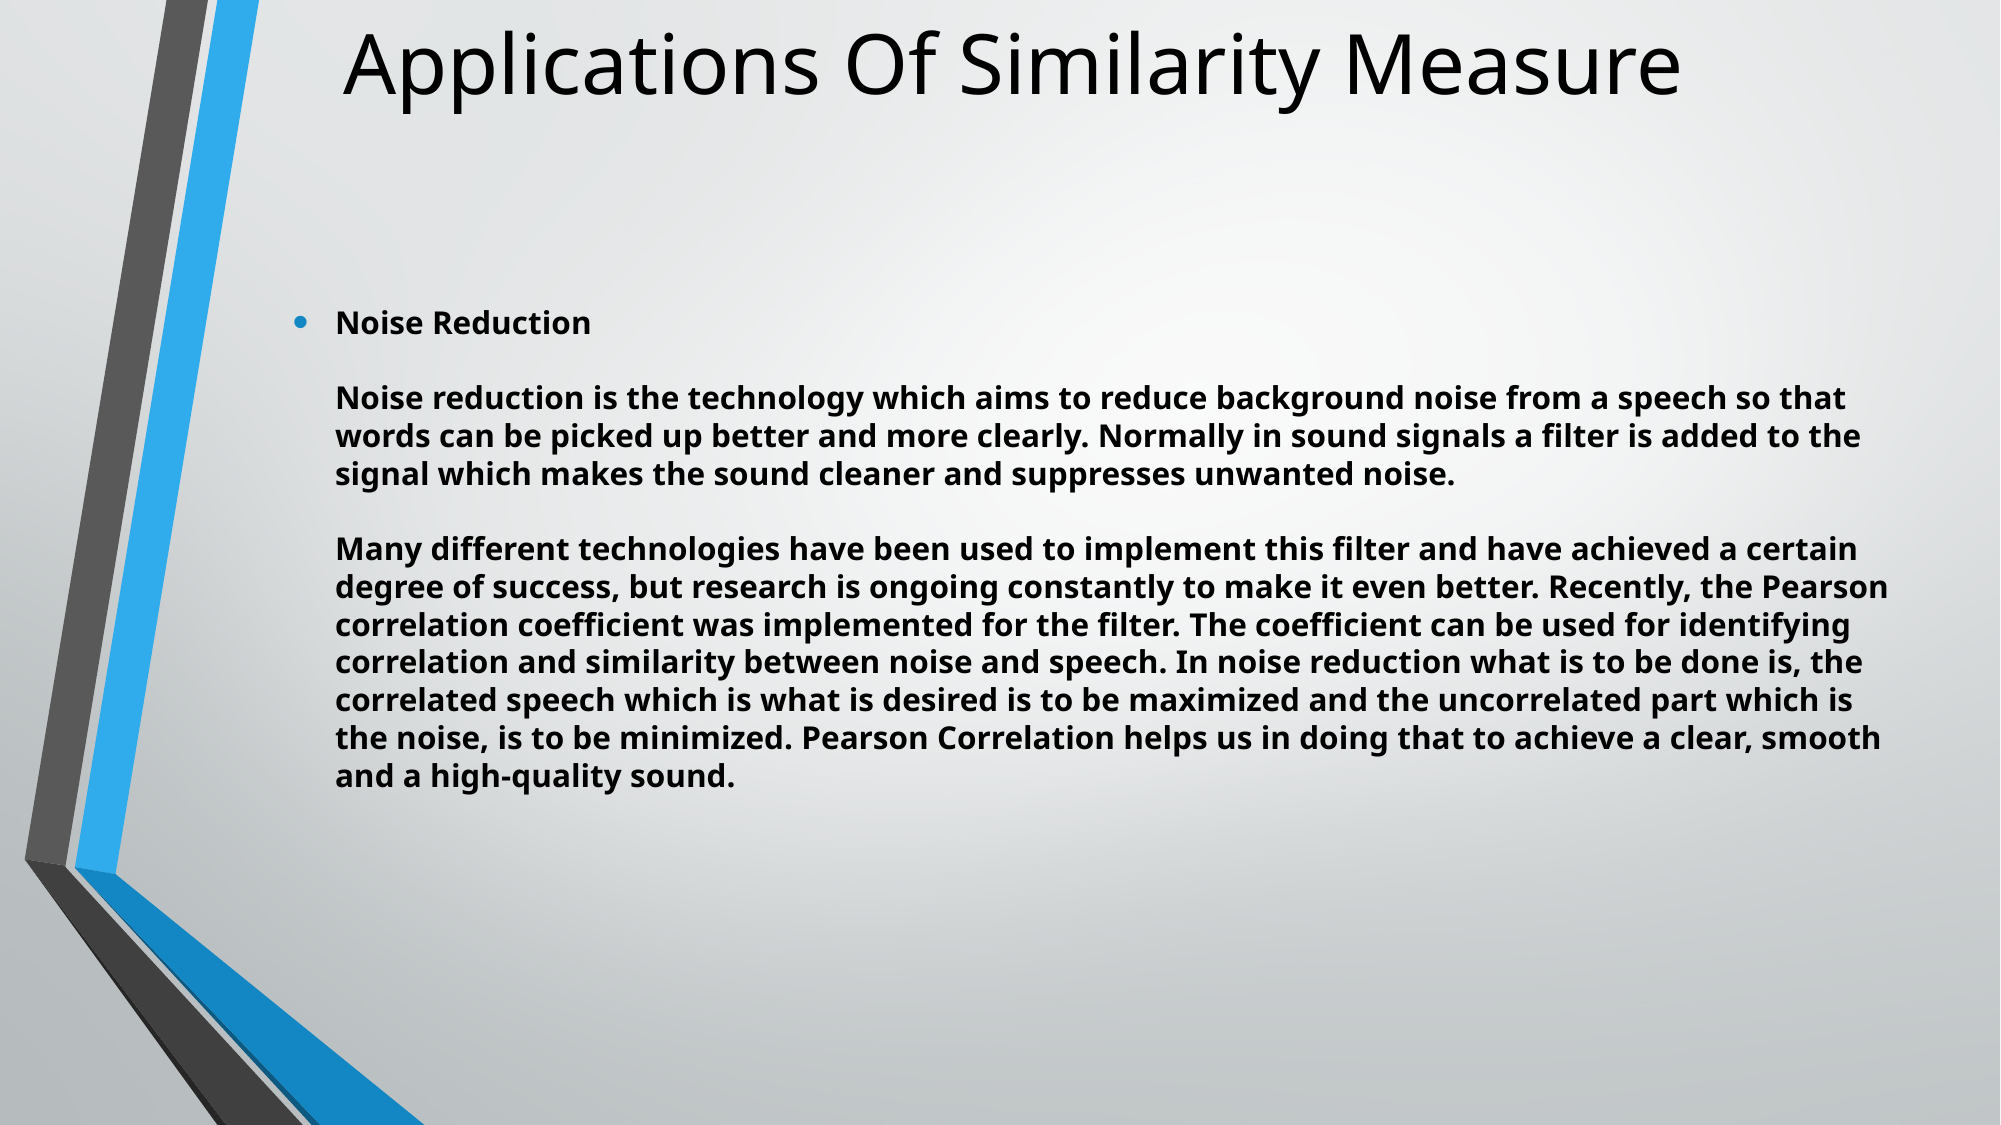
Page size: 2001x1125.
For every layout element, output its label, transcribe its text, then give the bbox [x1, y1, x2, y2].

list Noise Reduction Noise reduction is the technology which aims to reduce background noise from a speech so that words can be picked up better and more clearly. Normally in sound signals a filter is added to the signal which makes the sound cleaner and suppresses unwanted noise. Many different technologies have been used to implement this filter and have achieved a certain degree of success, but research is ongoing constantly to make it even better. Recently, the Pearson correlation coefficient was implemented for the filter. The coefficient can be used for identifying correlation and similarity between noise and speech. In noise reduction what is to be done is, the correlated speech which is what is desired is to be maximized and the uncorrelated part which is the noise, is to be minimized. Pearson Correlation helps us in doing that to achieve a clear, smooth and a high-quality sound. [277, 295, 1922, 808]
title Applications Of Similarity Measure [192, 0, 1836, 205]
